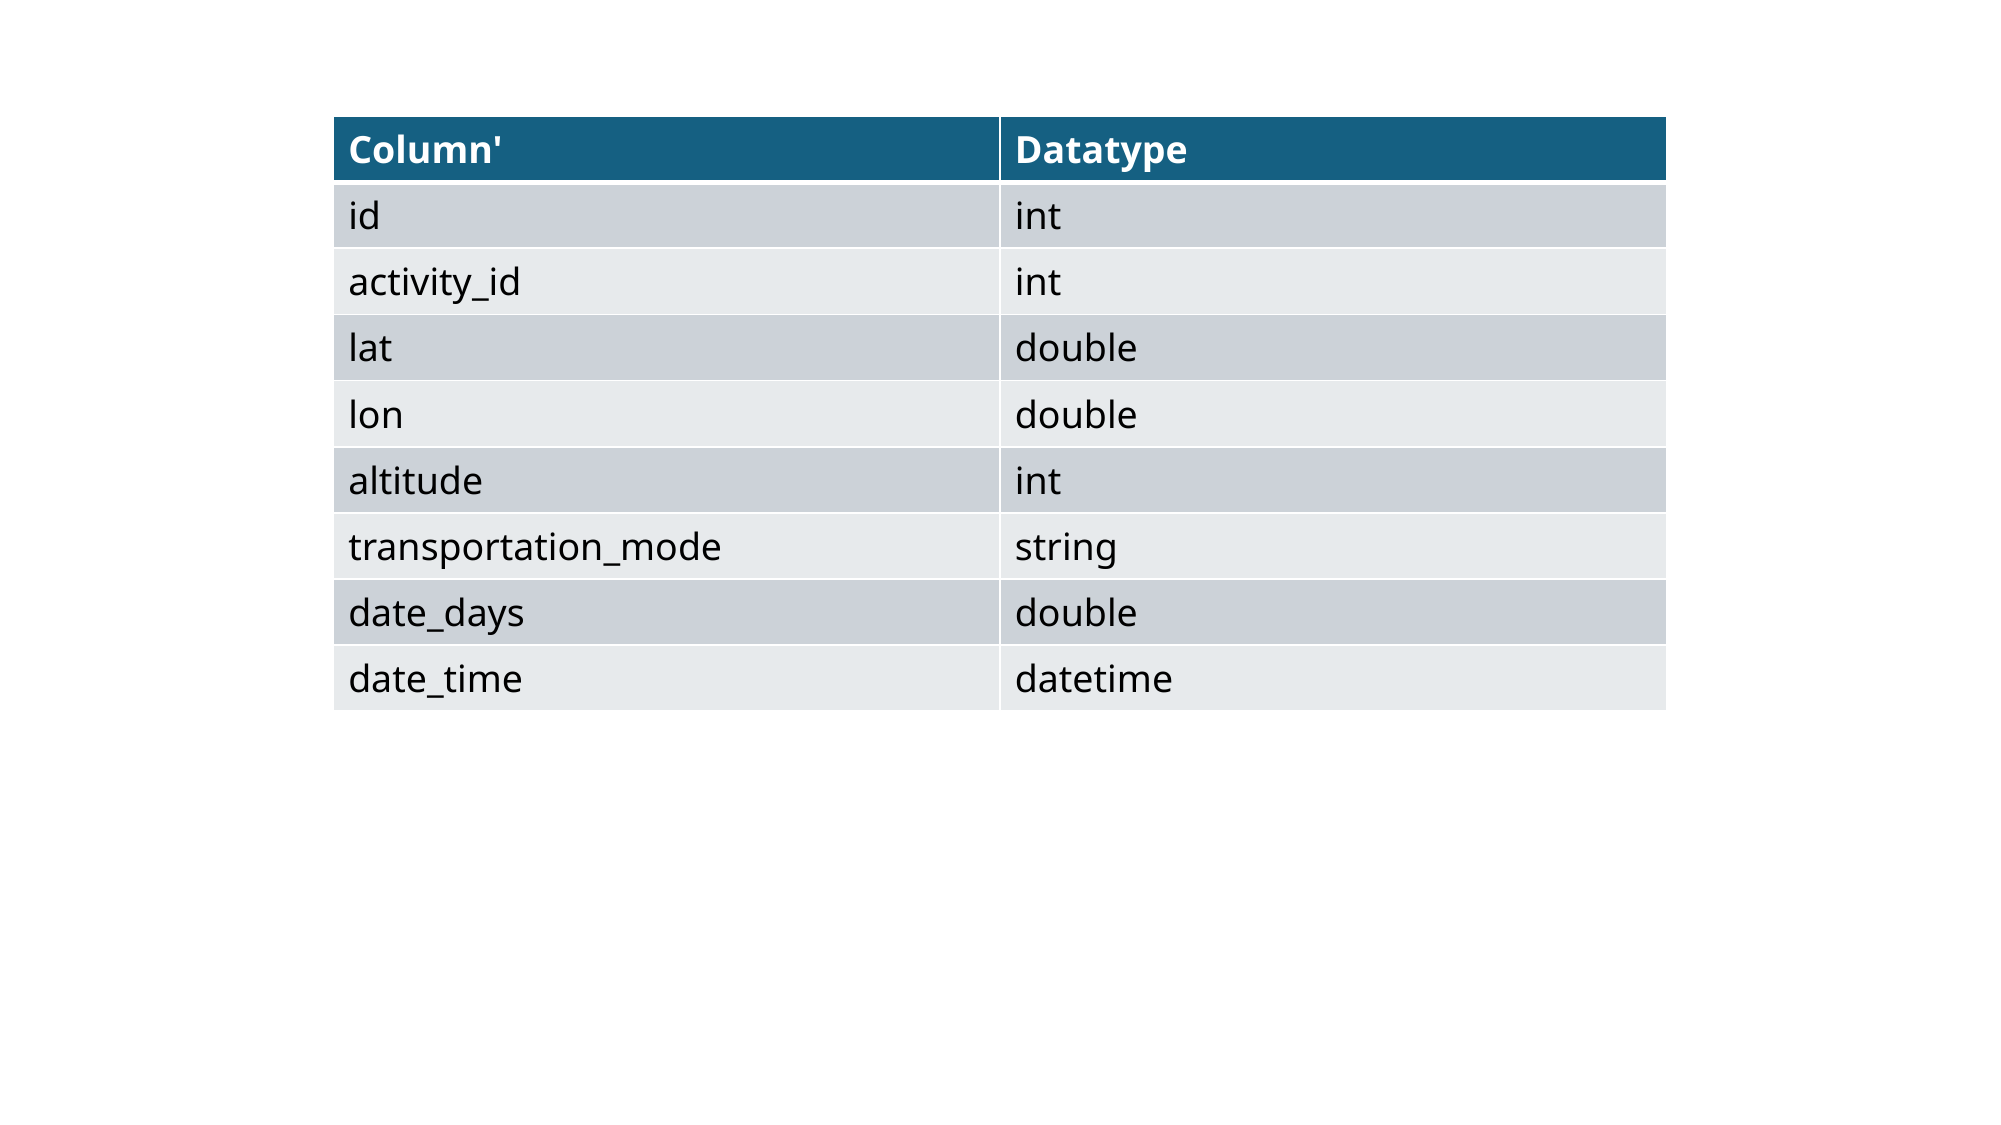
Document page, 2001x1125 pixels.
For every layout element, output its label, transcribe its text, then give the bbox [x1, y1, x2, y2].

table_cell id [334, 185, 999, 247]
table_cell altitude [334, 448, 999, 512]
table_cell lon [334, 381, 999, 446]
table_cell date_time [334, 646, 999, 710]
table_cell double [1001, 315, 1666, 380]
table_cell transportation_mode [334, 514, 999, 578]
table_header Column' [334, 117, 999, 180]
table_cell double [1001, 381, 1666, 446]
table_cell double [1001, 580, 1666, 644]
table_cell int [1001, 249, 1666, 314]
table_cell datetime [1001, 646, 1666, 710]
table_cell lat [334, 315, 999, 380]
table_header Datatype [1001, 117, 1666, 180]
table_cell int [1001, 185, 1666, 247]
table_cell date_days [334, 580, 999, 644]
table_cell string [1001, 514, 1666, 578]
table_cell int [1001, 448, 1666, 512]
table_cell activity_id [334, 249, 999, 314]
